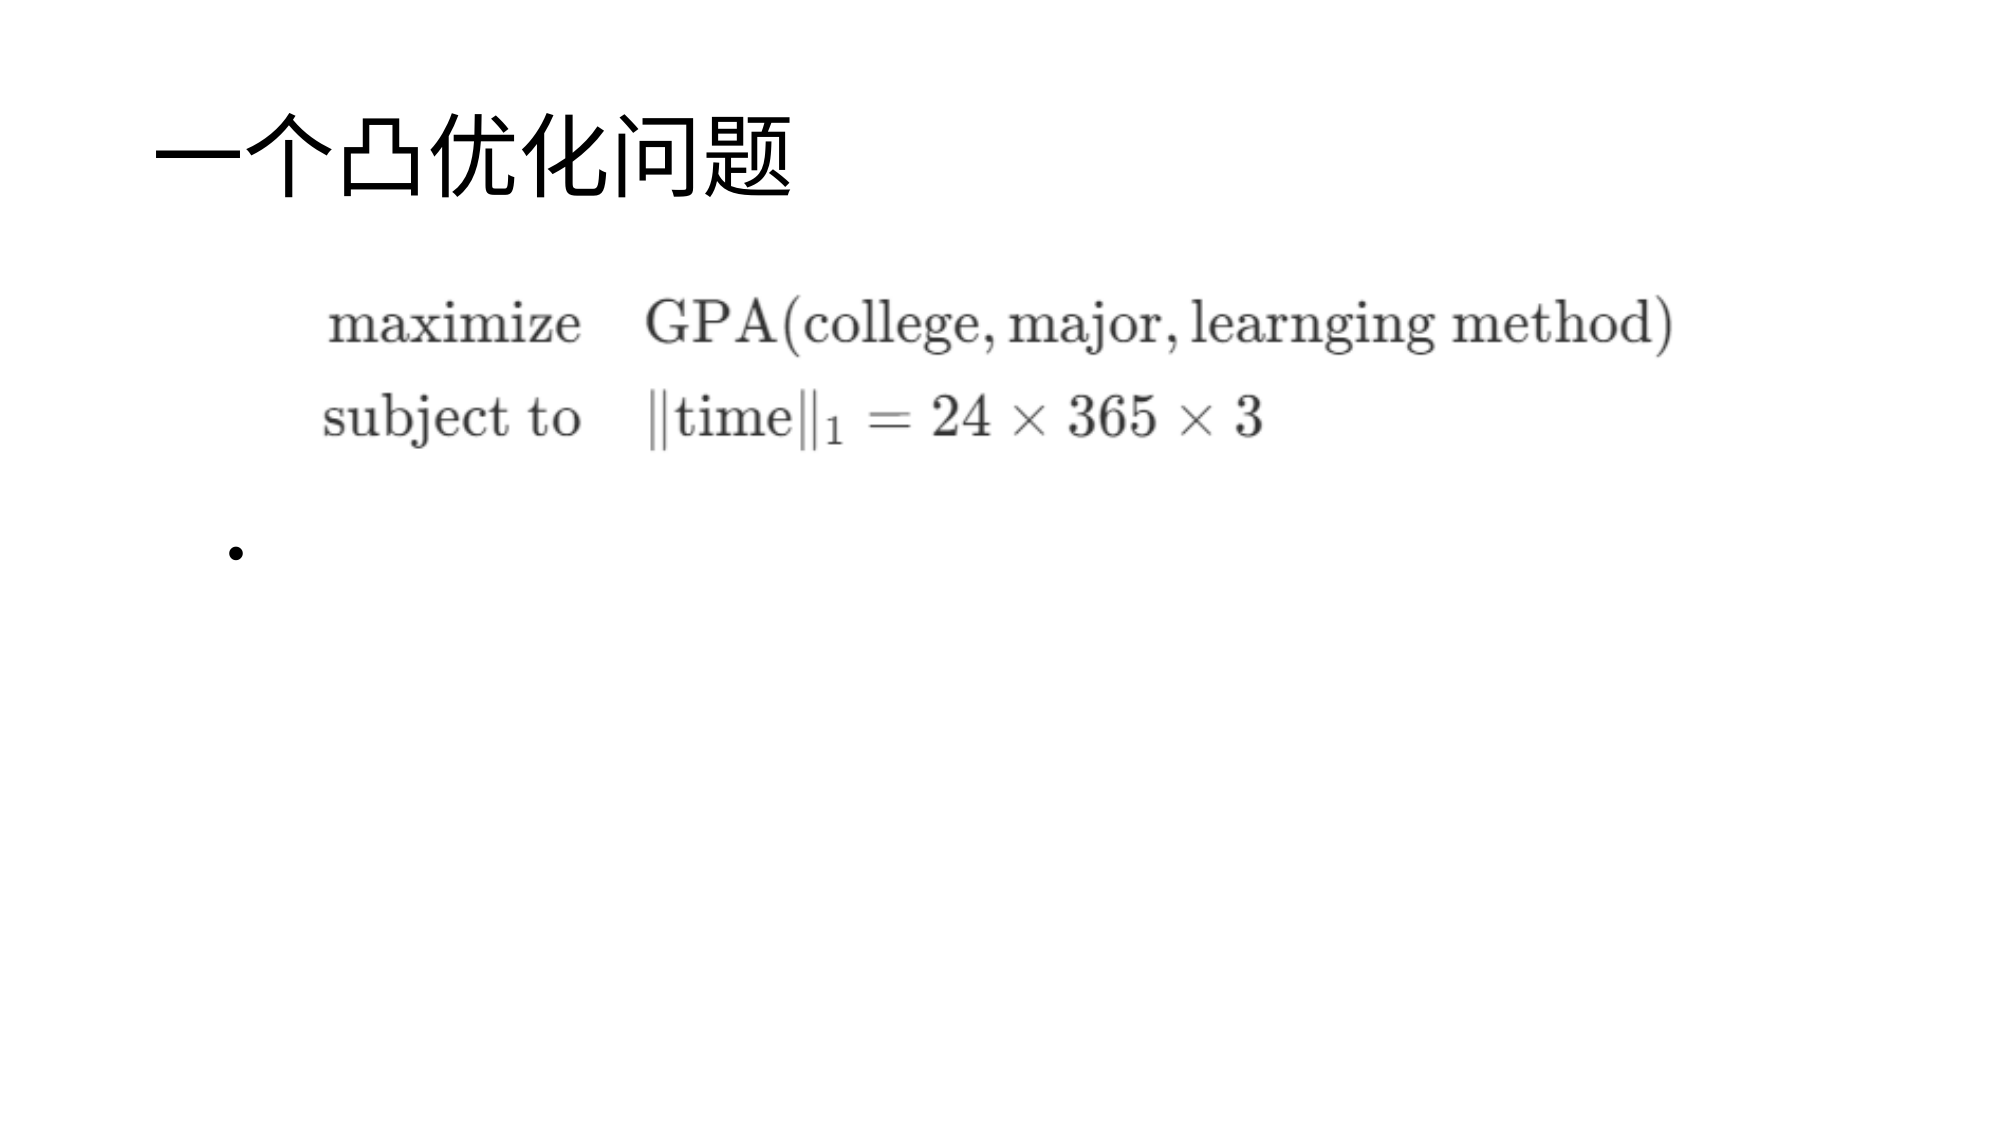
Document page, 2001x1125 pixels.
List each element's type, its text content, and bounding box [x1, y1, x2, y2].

text_box 一个凸优化问题 [137, 104, 1863, 299]
text_box [137, 299, 1863, 1014]
picture [296, 285, 1704, 466]
